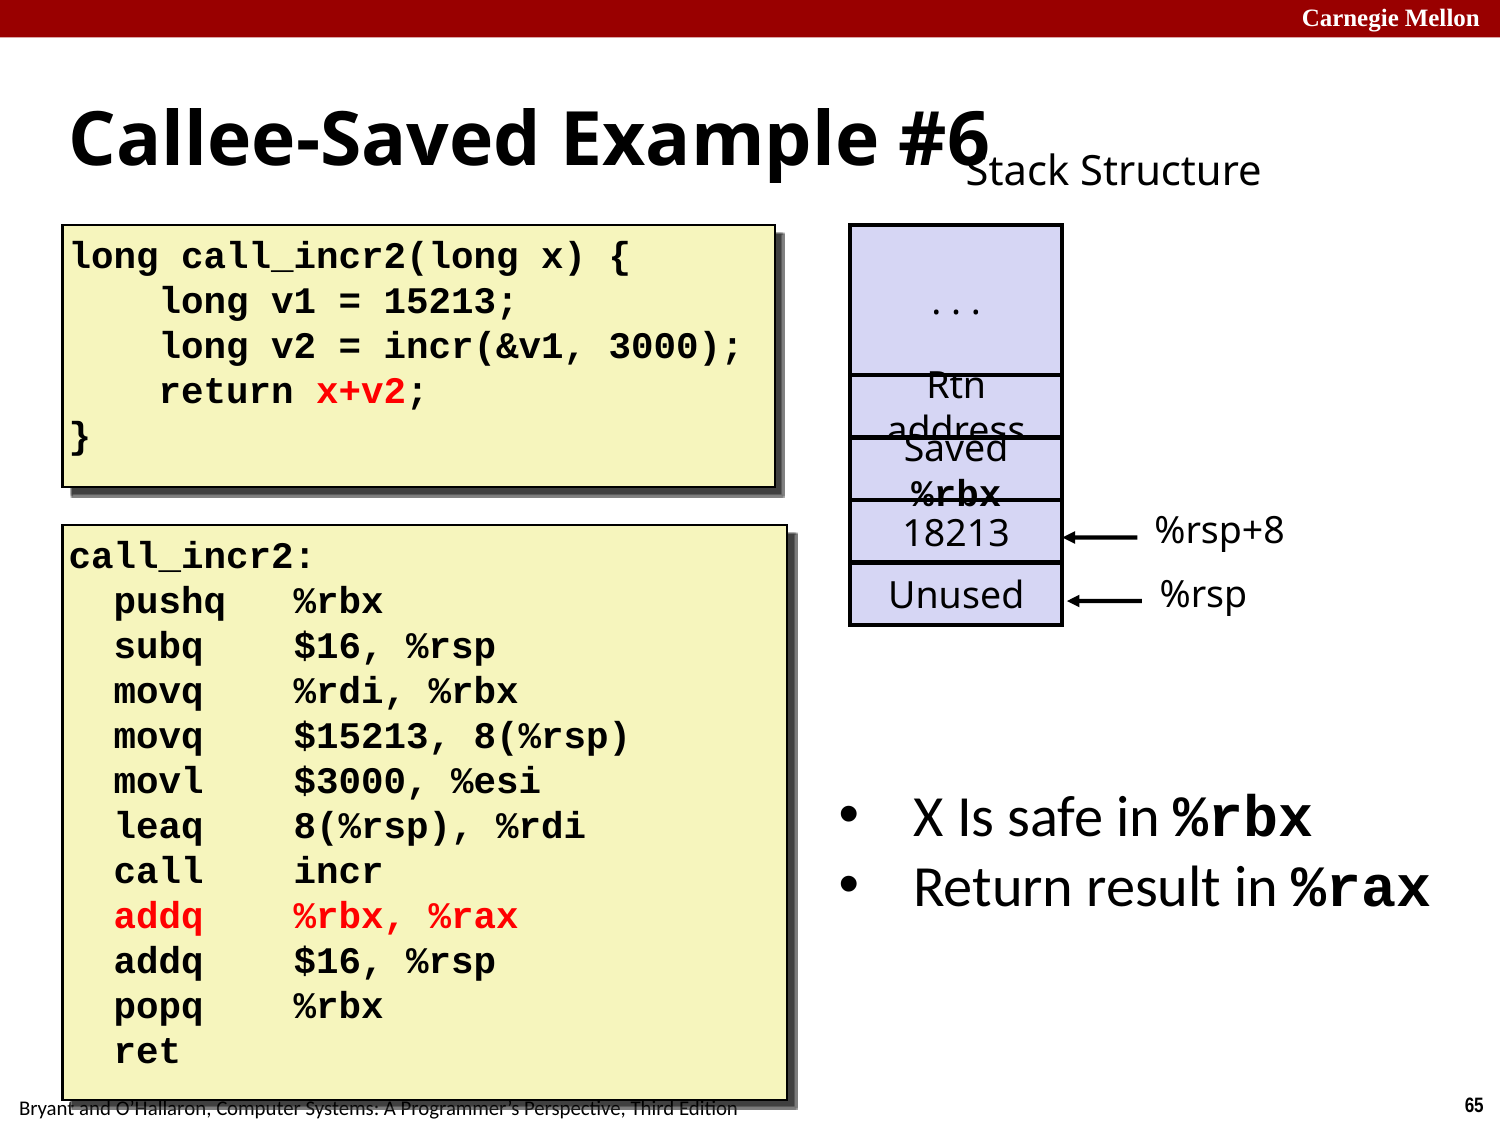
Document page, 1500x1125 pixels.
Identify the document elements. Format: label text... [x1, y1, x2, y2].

text_box Stack Structure [959, 137, 1269, 200]
text_box X Is safe in %rbx Return result in %rax [823, 770, 1476, 926]
text_box [1062, 531, 1138, 544]
text_box %rsp+8 [1148, 499, 1292, 558]
text_box %rsp [1153, 563, 1254, 621]
text_box Unused [849, 562, 1063, 625]
text_box . . . [849, 224, 1063, 374]
title Callee-Saved Example #6 [62, 41, 1438, 230]
text_box Rtn address [849, 374, 1063, 437]
text_box Saved %rbx [849, 437, 1063, 500]
text_box [1066, 594, 1142, 608]
text_box call_incr2: pushq %rbx subq $16, %rsp movq %rdi, %rbx movq $15213, 8(%rsp) movl $3000, %esi leaq 8(%rsp), %rdi call incr addq %rbx, %rax addq $16, %rsp popq %rbx ret [62, 525, 788, 1100]
text_box long call_incr2(long x) { long v1 = 15213; long v2 = incr(&v1, 3000); return x+v2; } [62, 224, 775, 488]
text_box 18213 [849, 500, 1063, 562]
